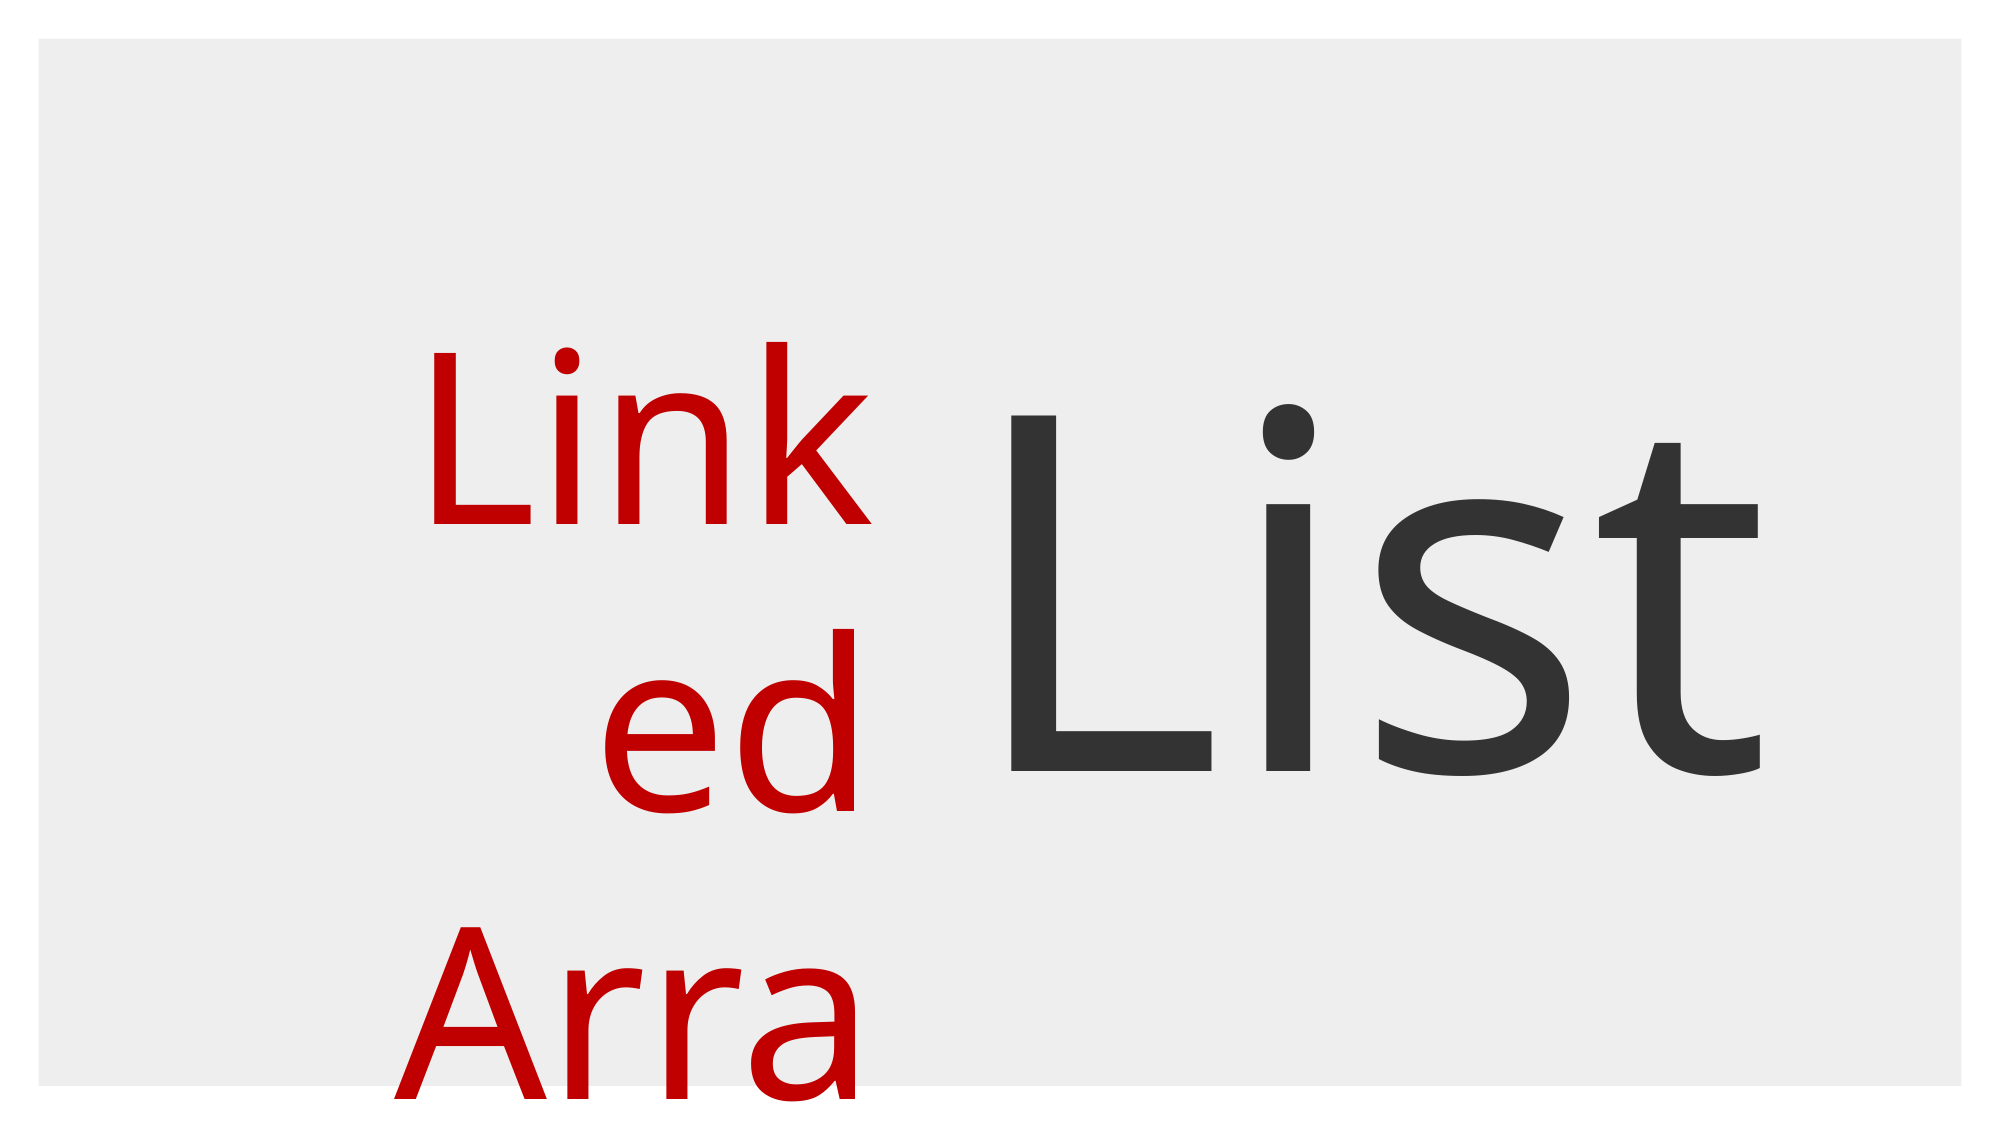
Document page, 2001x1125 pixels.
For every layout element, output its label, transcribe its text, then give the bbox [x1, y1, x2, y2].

text_box Linked Array [130, 277, 890, 1125]
text_box List [798, 266, 1787, 879]
